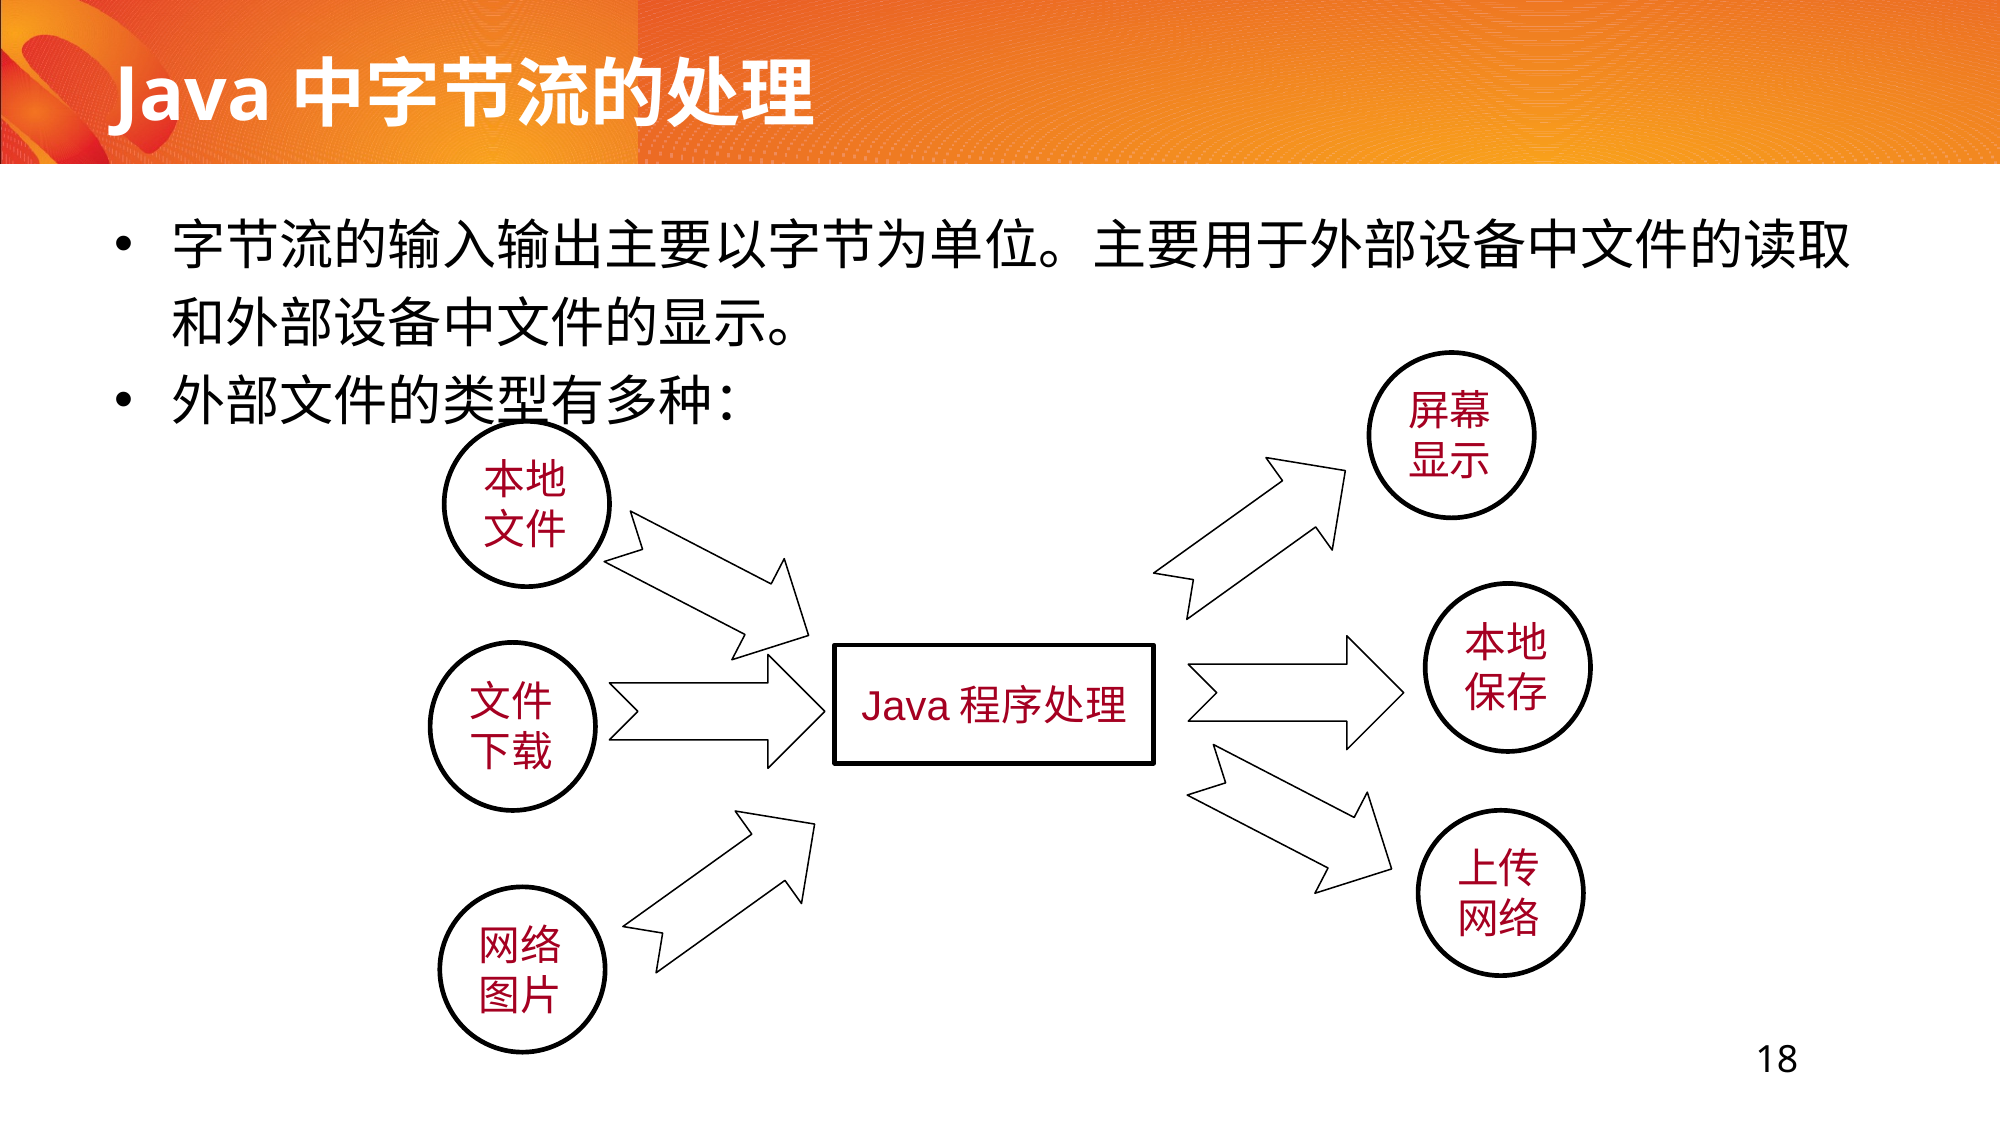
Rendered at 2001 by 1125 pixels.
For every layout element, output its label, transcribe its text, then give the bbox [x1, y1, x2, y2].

text_box 网络图片 [439, 886, 606, 1053]
text_box [1187, 744, 1392, 894]
text_box 上传网络 [1418, 810, 1584, 976]
text_box 本地文件 [444, 421, 610, 587]
text_box [1188, 635, 1404, 750]
text_box [609, 654, 825, 769]
text_box [1153, 457, 1346, 620]
list 字节流的输入输出主要以字节为单位。主要用于外部设备中文件的读取和外部设备中文件的显示。 外部文件的类型有多种： [99, 190, 1900, 1005]
text_box [604, 511, 809, 660]
text_box [622, 811, 815, 973]
picture [0, 0, 2000, 164]
text_box 屏幕显示 [1368, 352, 1535, 518]
title Java中字节流的处理 [99, 37, 1900, 160]
text_box Java程序处理 [834, 645, 1154, 764]
text_box 本地保存 [1425, 583, 1591, 752]
text_box 文件下载 [430, 642, 596, 811]
